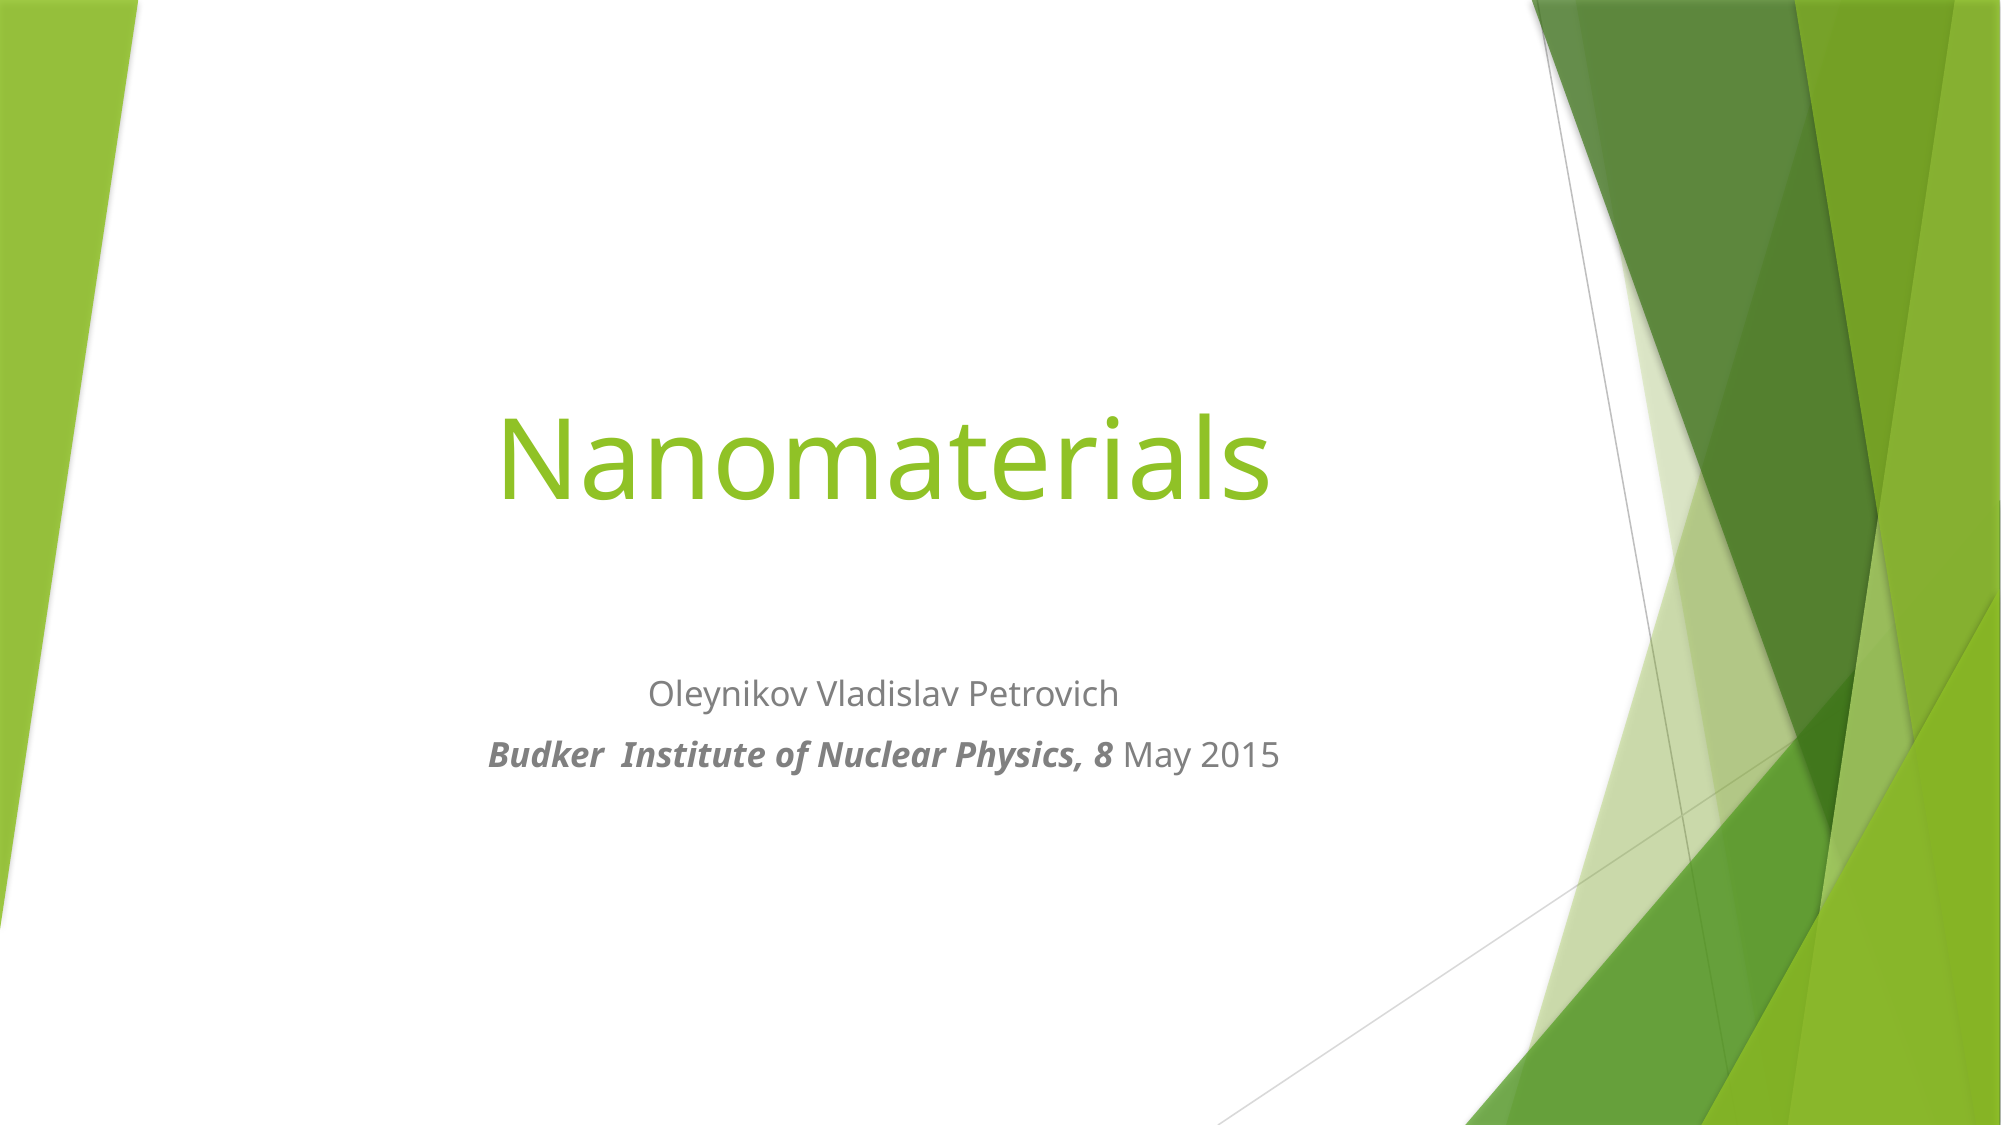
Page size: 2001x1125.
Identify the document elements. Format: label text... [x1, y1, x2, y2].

subtitle Oleynikov Vladislav Petrovich Budker Institute of Nuclear Physics, 8 May 2015 [247, 664, 1522, 845]
title Nanomaterials [247, 264, 1522, 664]
